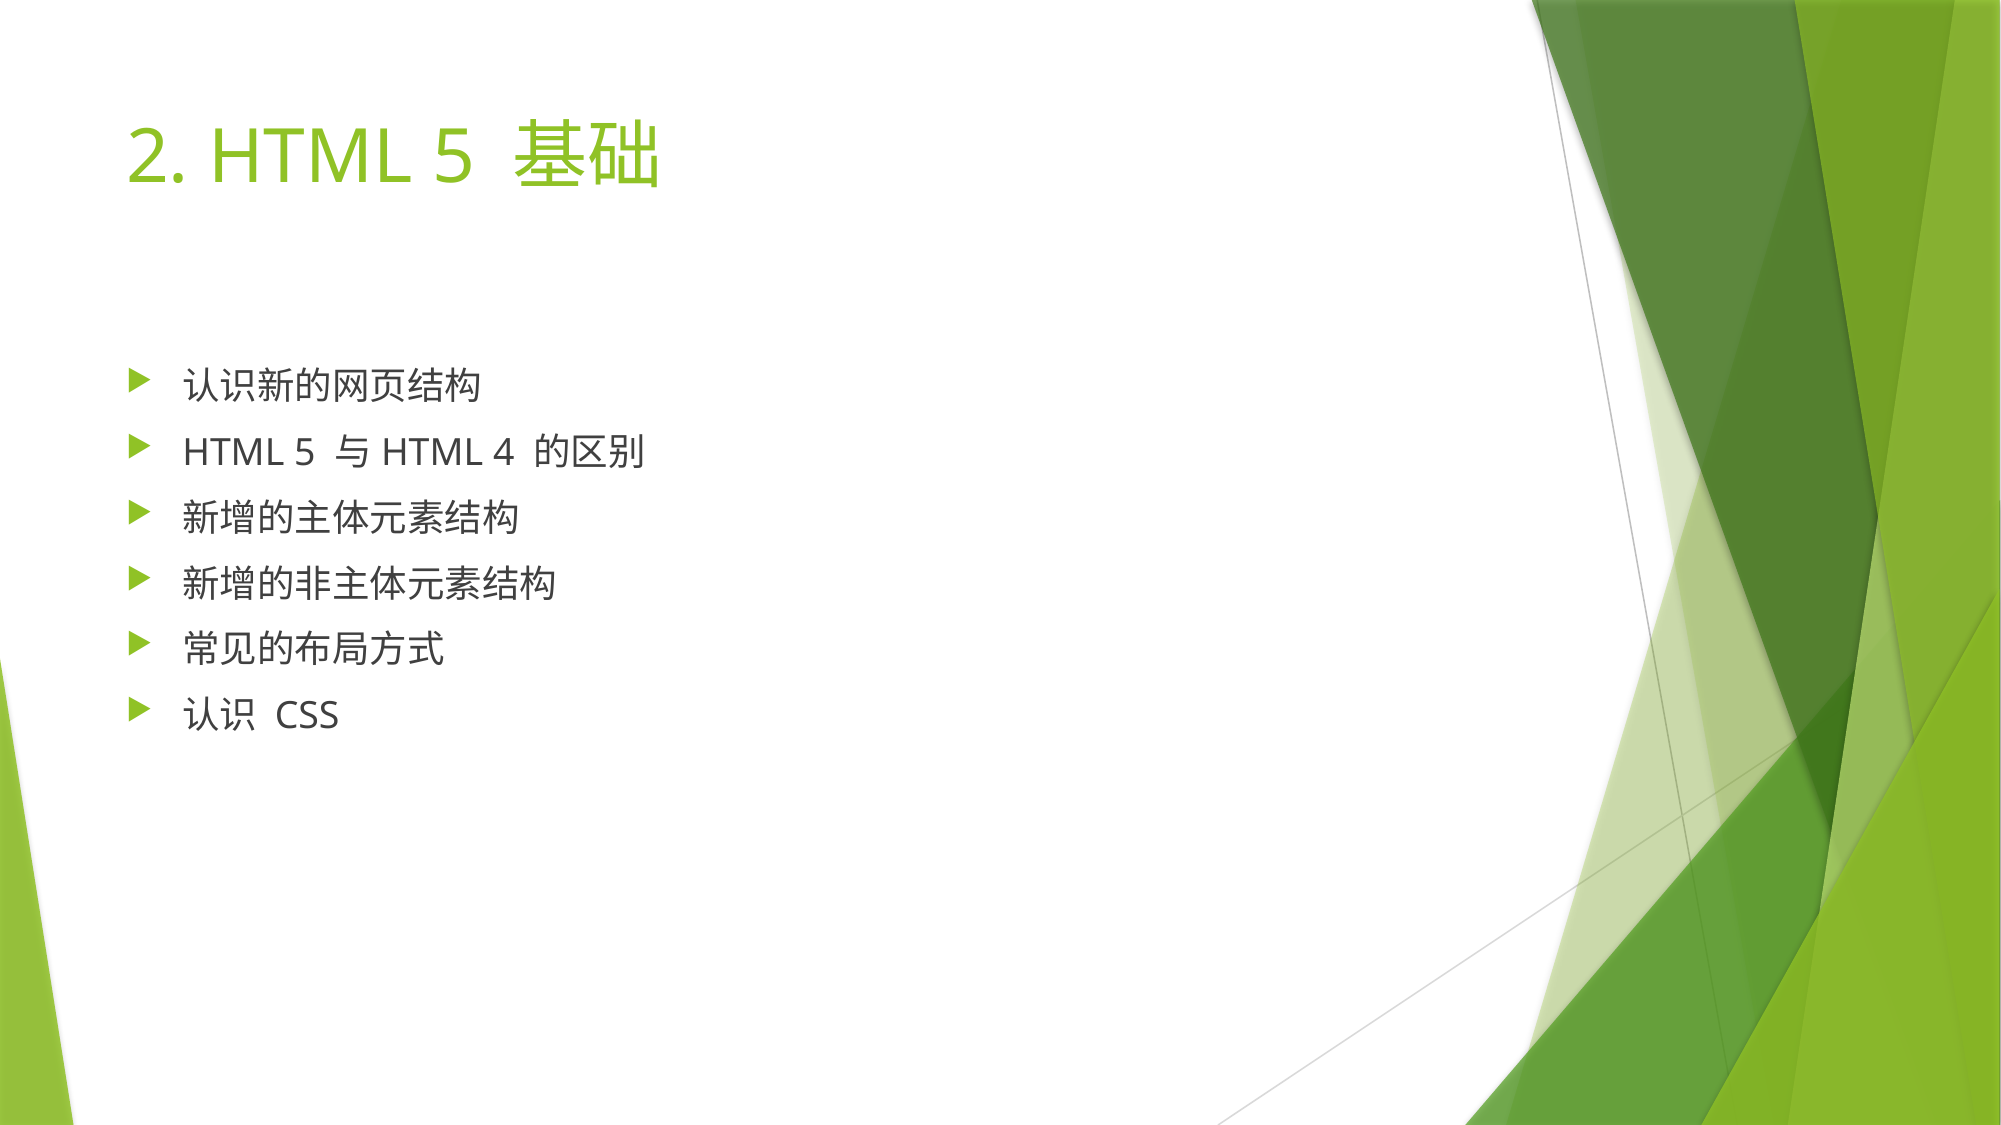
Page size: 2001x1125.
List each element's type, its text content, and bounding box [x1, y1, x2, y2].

list 认识新的网页结构 HTML 5 与HTML 4 的区别 新增的主体元素结构 新增的非主体元素结构 常见的布局方式 认识 CSS [111, 354, 1522, 992]
title 2. HTML 5 基础 [111, 99, 1522, 317]
